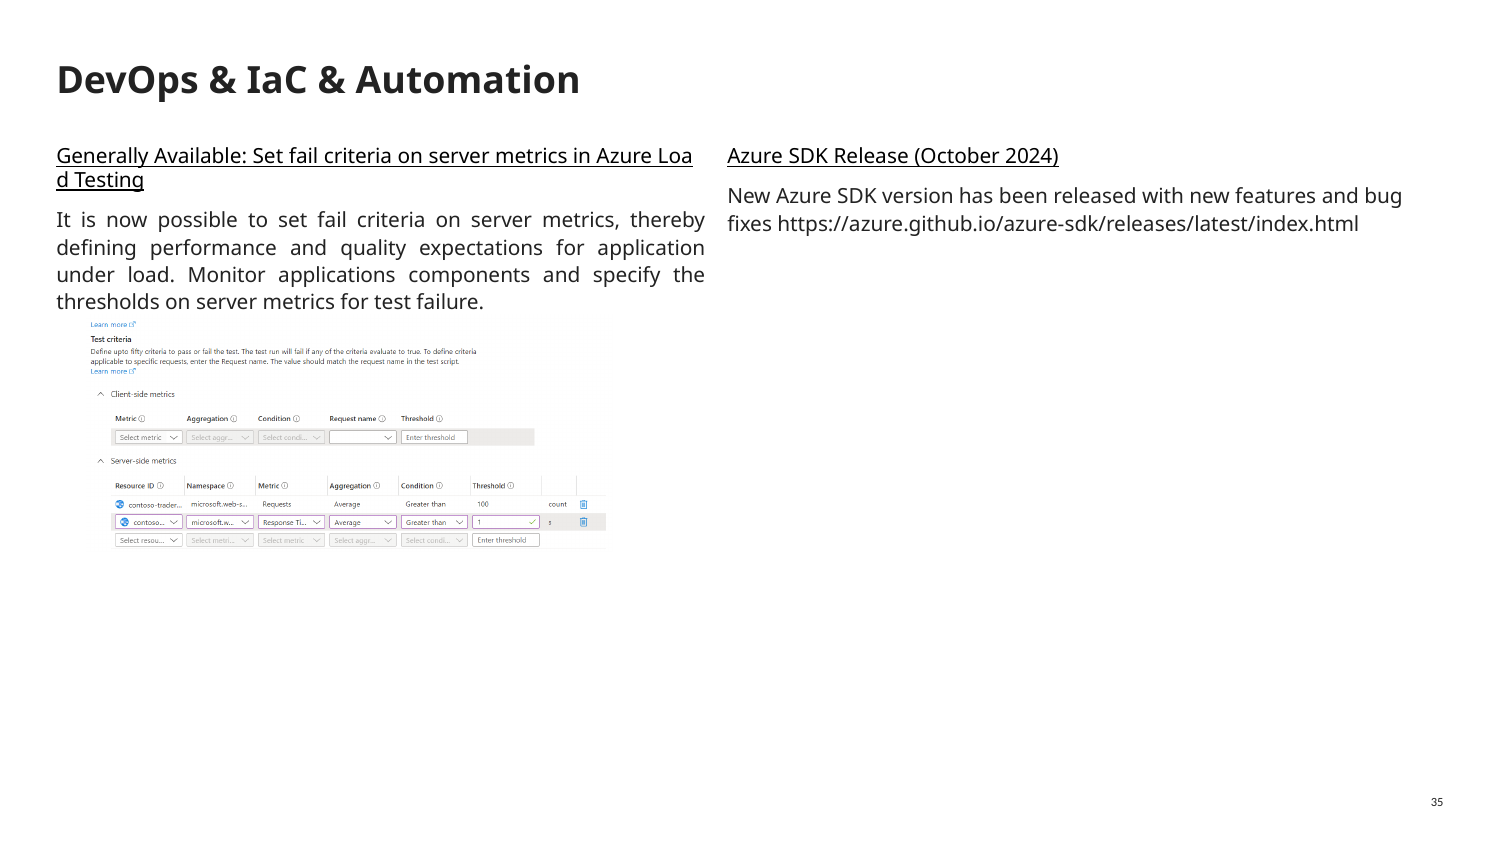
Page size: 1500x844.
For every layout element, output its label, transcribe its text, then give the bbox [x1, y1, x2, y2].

list Azure SDK Release (October 2024) New Azure SDK version has been released with new features and bug fixes https://azure.github.io/azure-sdk/releases/latest/index.html [727, 140, 1444, 760]
picture [86, 314, 613, 553]
title DevOps & IaC & Automation [56, 56, 1444, 113]
list Generally Available: Set fail criteria on server metrics in Azure Load Testing It is now possible to set fail criteria on server metrics, thereby defining performance and quality expectations for application under load. Monitor applications components and specify the thresholds on server metrics for test failure. [56, 140, 706, 302]
